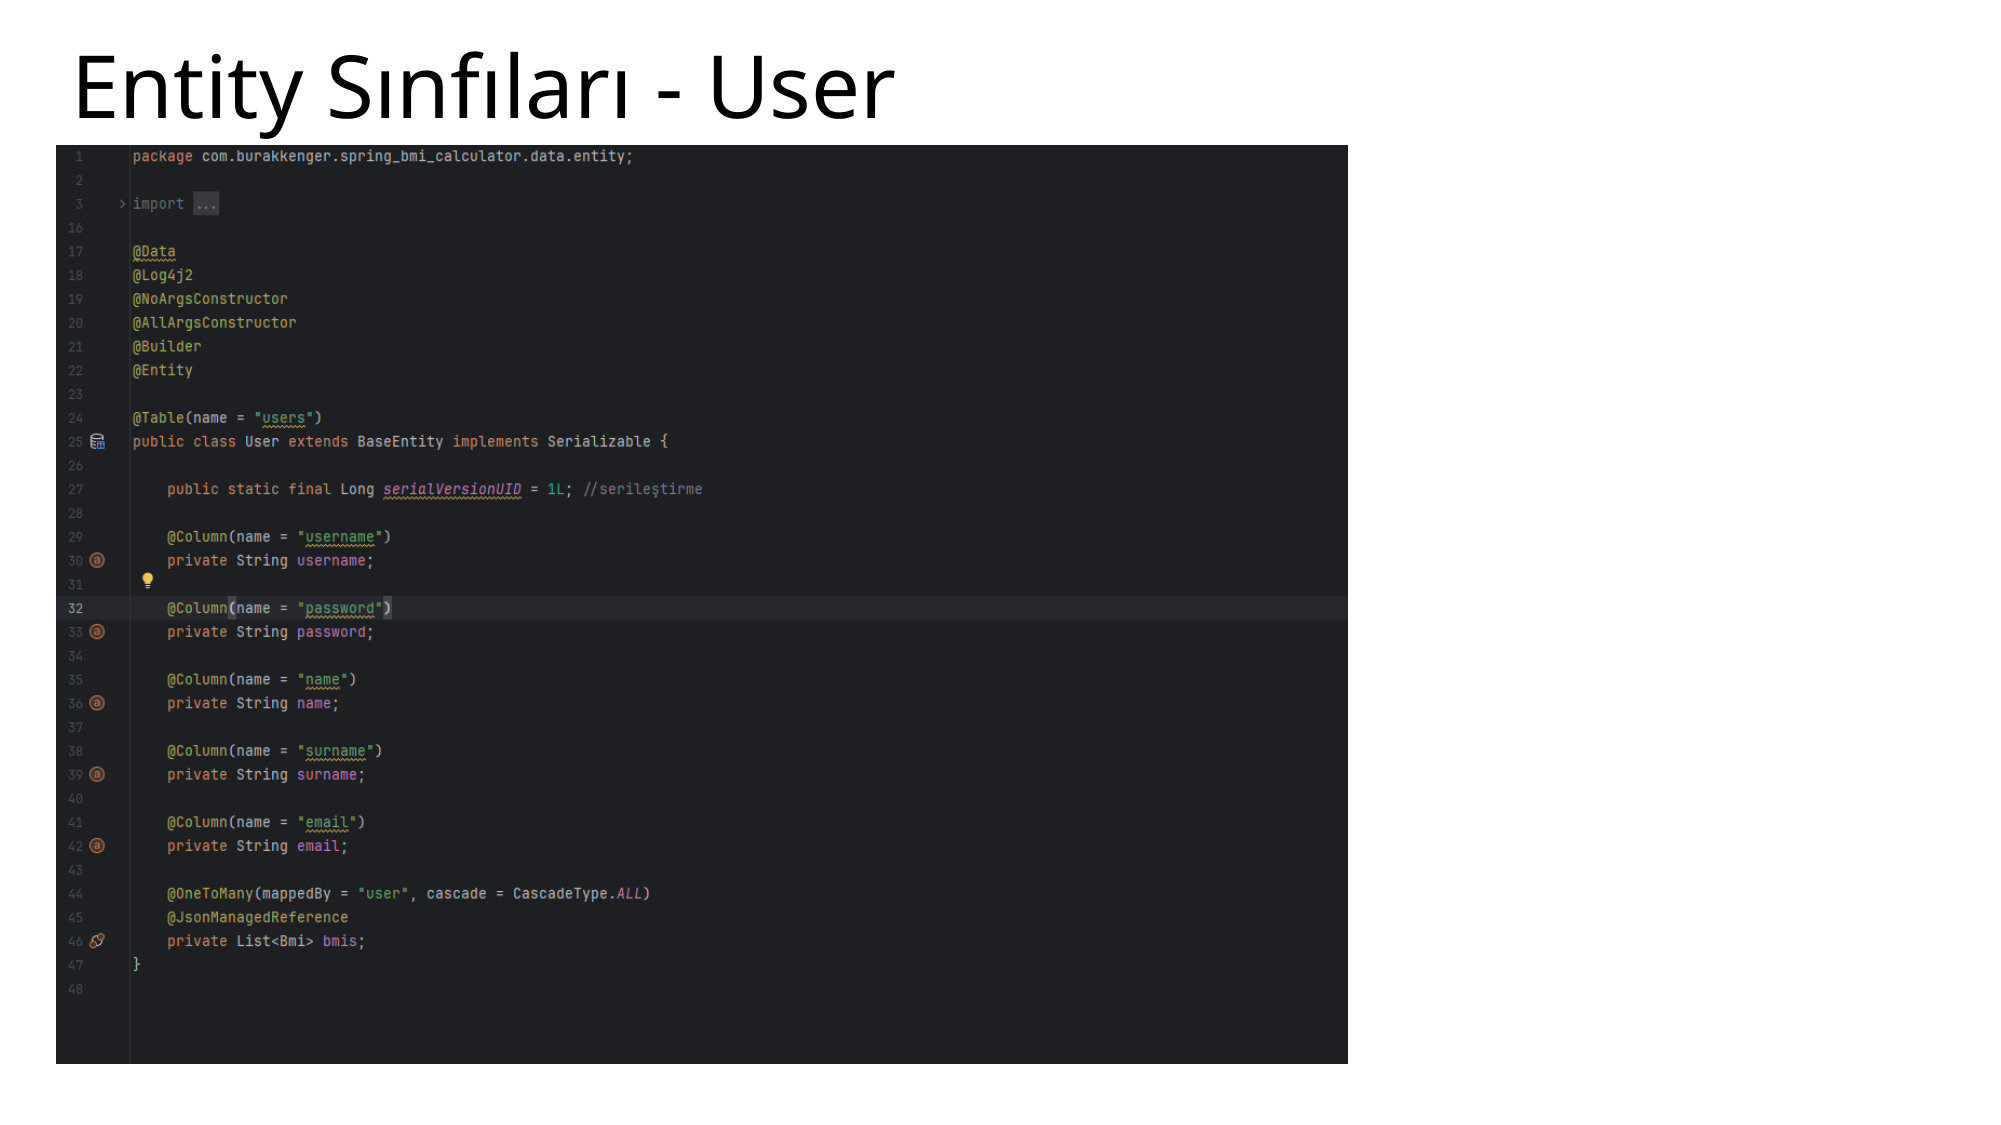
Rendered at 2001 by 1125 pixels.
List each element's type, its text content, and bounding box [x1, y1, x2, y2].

title Entity Sınfıları - User [56, 35, 1746, 146]
picture [56, 145, 1348, 1064]
